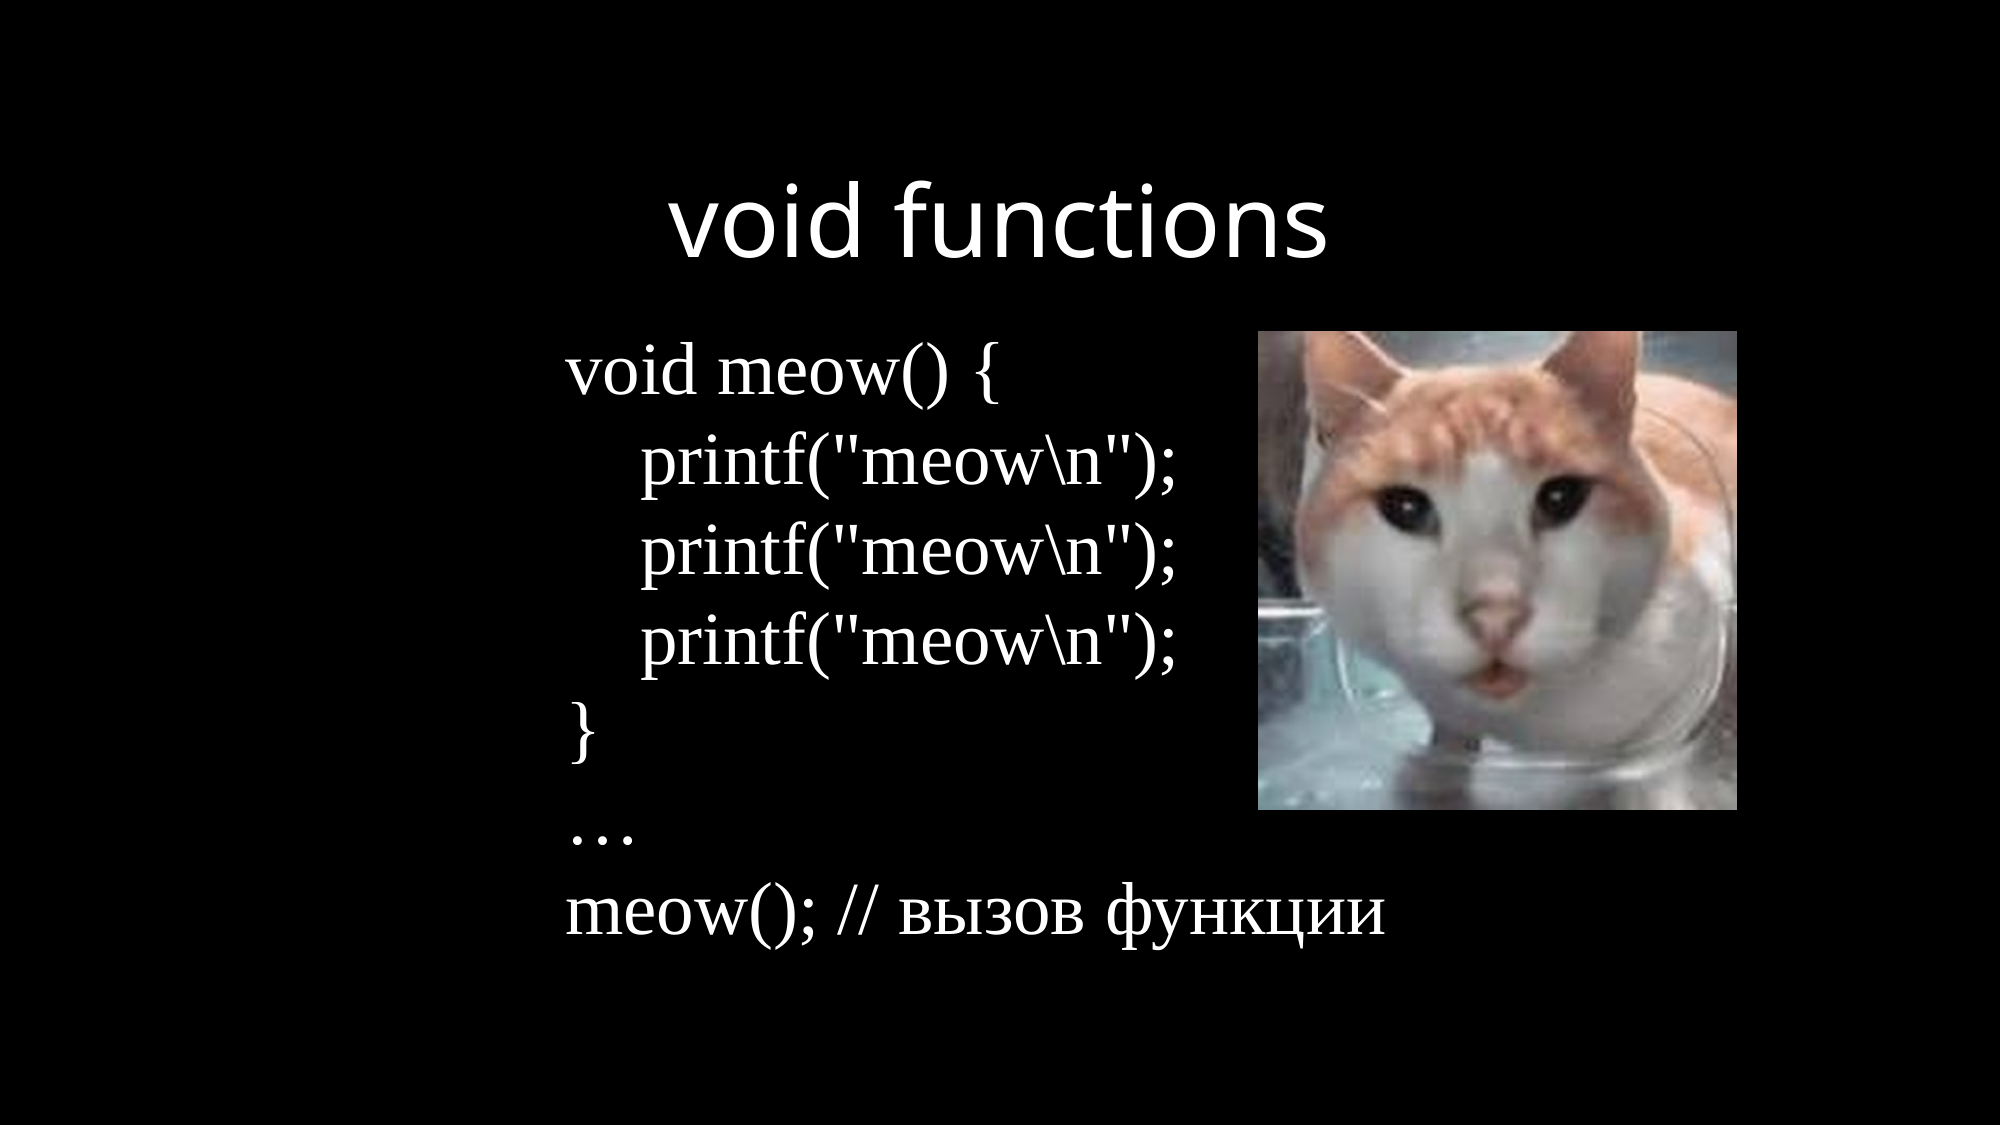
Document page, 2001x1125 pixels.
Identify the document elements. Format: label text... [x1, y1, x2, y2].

text_box void meow() { printf("meow\n"); printf("meow\n"); printf("meow\n"); } … meow(); // вызов функции [550, 312, 1450, 957]
picture [1258, 331, 1737, 810]
text_box void functions [613, 95, 1387, 287]
